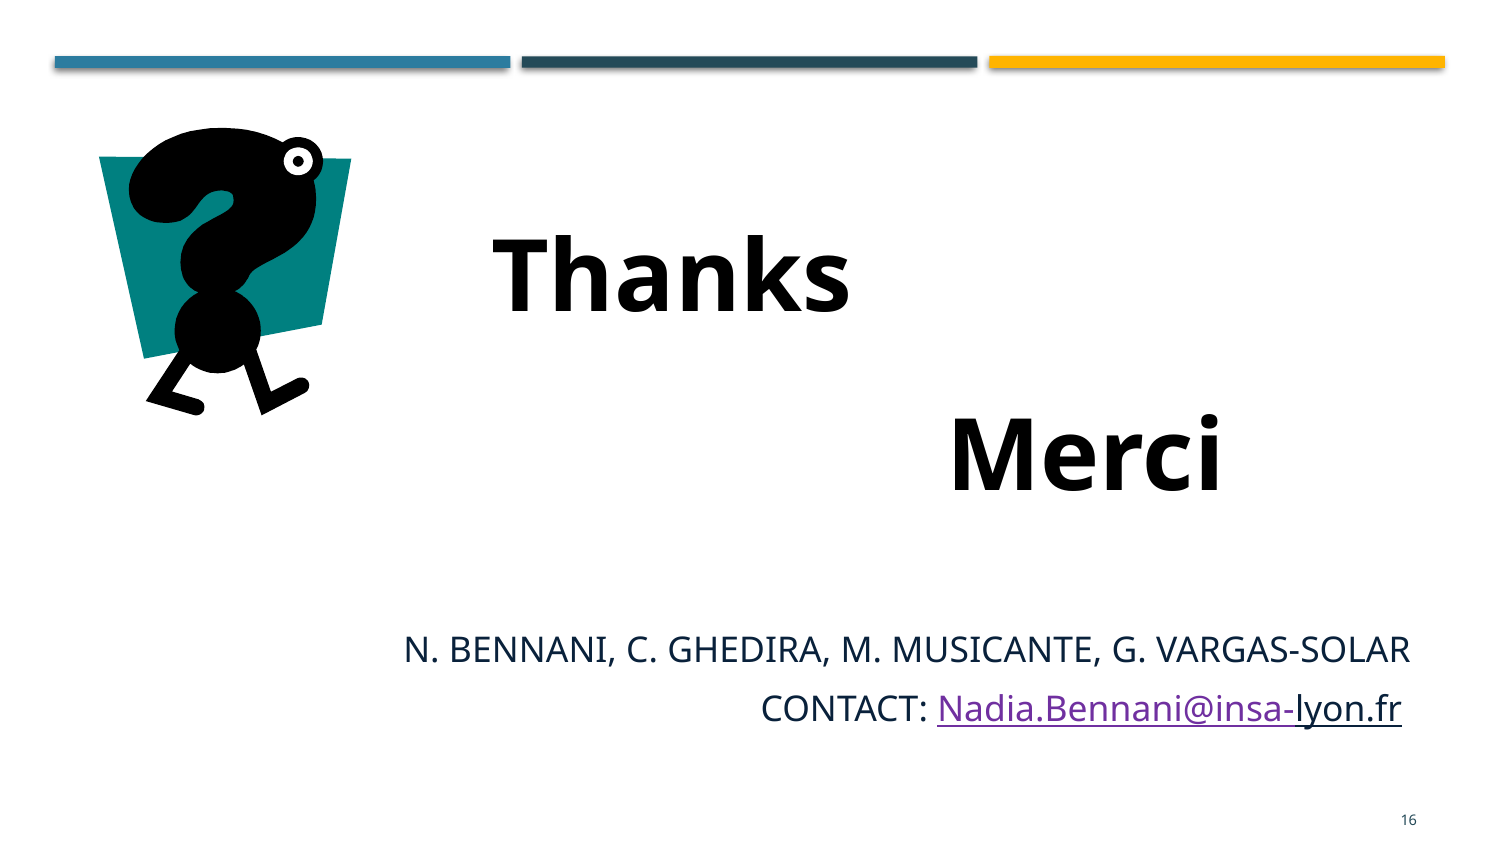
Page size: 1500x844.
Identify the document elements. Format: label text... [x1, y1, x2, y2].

text_box N. Bennani, C. Ghedira, M. Musicante, G. Vargas-Solar Contact: Nadia.Bennani@insa-lyon.fr [73, 619, 1427, 748]
slide_number 16 [1298, 798, 1429, 844]
text_box Merci [931, 383, 1240, 518]
text_box Thanks [476, 204, 868, 339]
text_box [98, 127, 352, 417]
